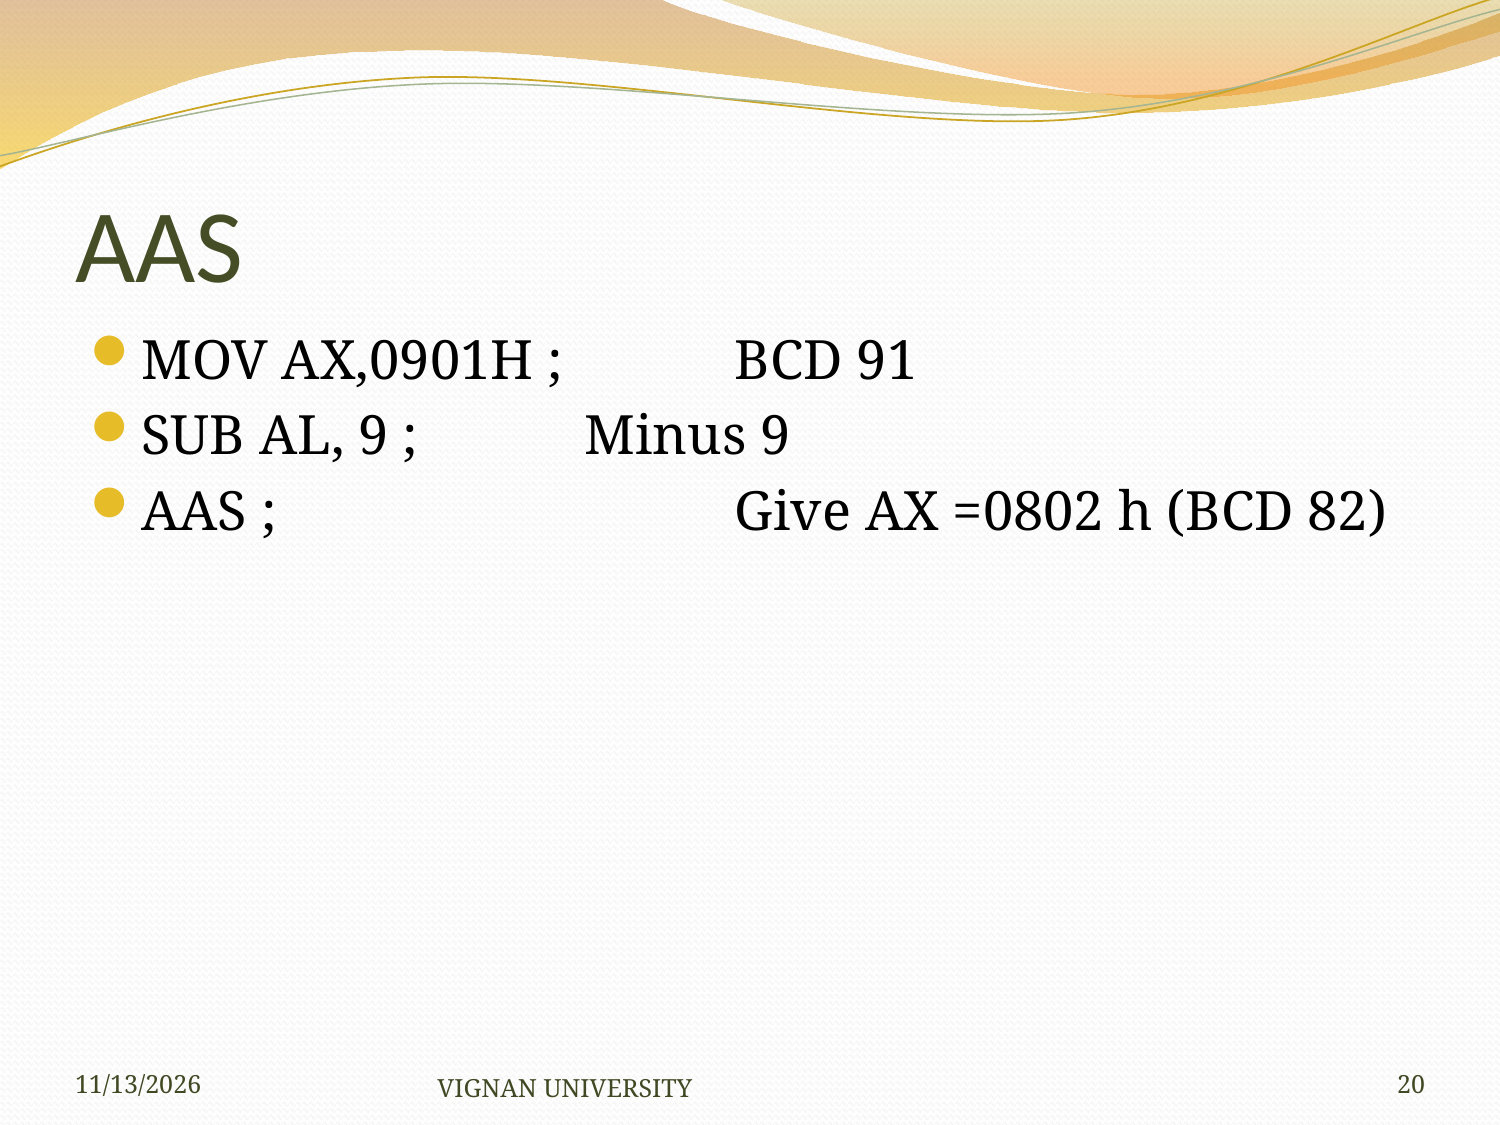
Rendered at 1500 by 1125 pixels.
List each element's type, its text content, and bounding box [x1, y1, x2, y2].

title AAS [75, 115, 1425, 304]
list MOV AX,0901H ; BCD 91 SUB AL, 9 ; Minus 9 AAS ; Give AX =0802 h (BCD 82) [75, 317, 1425, 1038]
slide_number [75, 1042, 425, 1103]
footer VIGNAN UNIVERSITY [437, 1042, 988, 1103]
slide_number 20 [1299, 1042, 1425, 1103]
